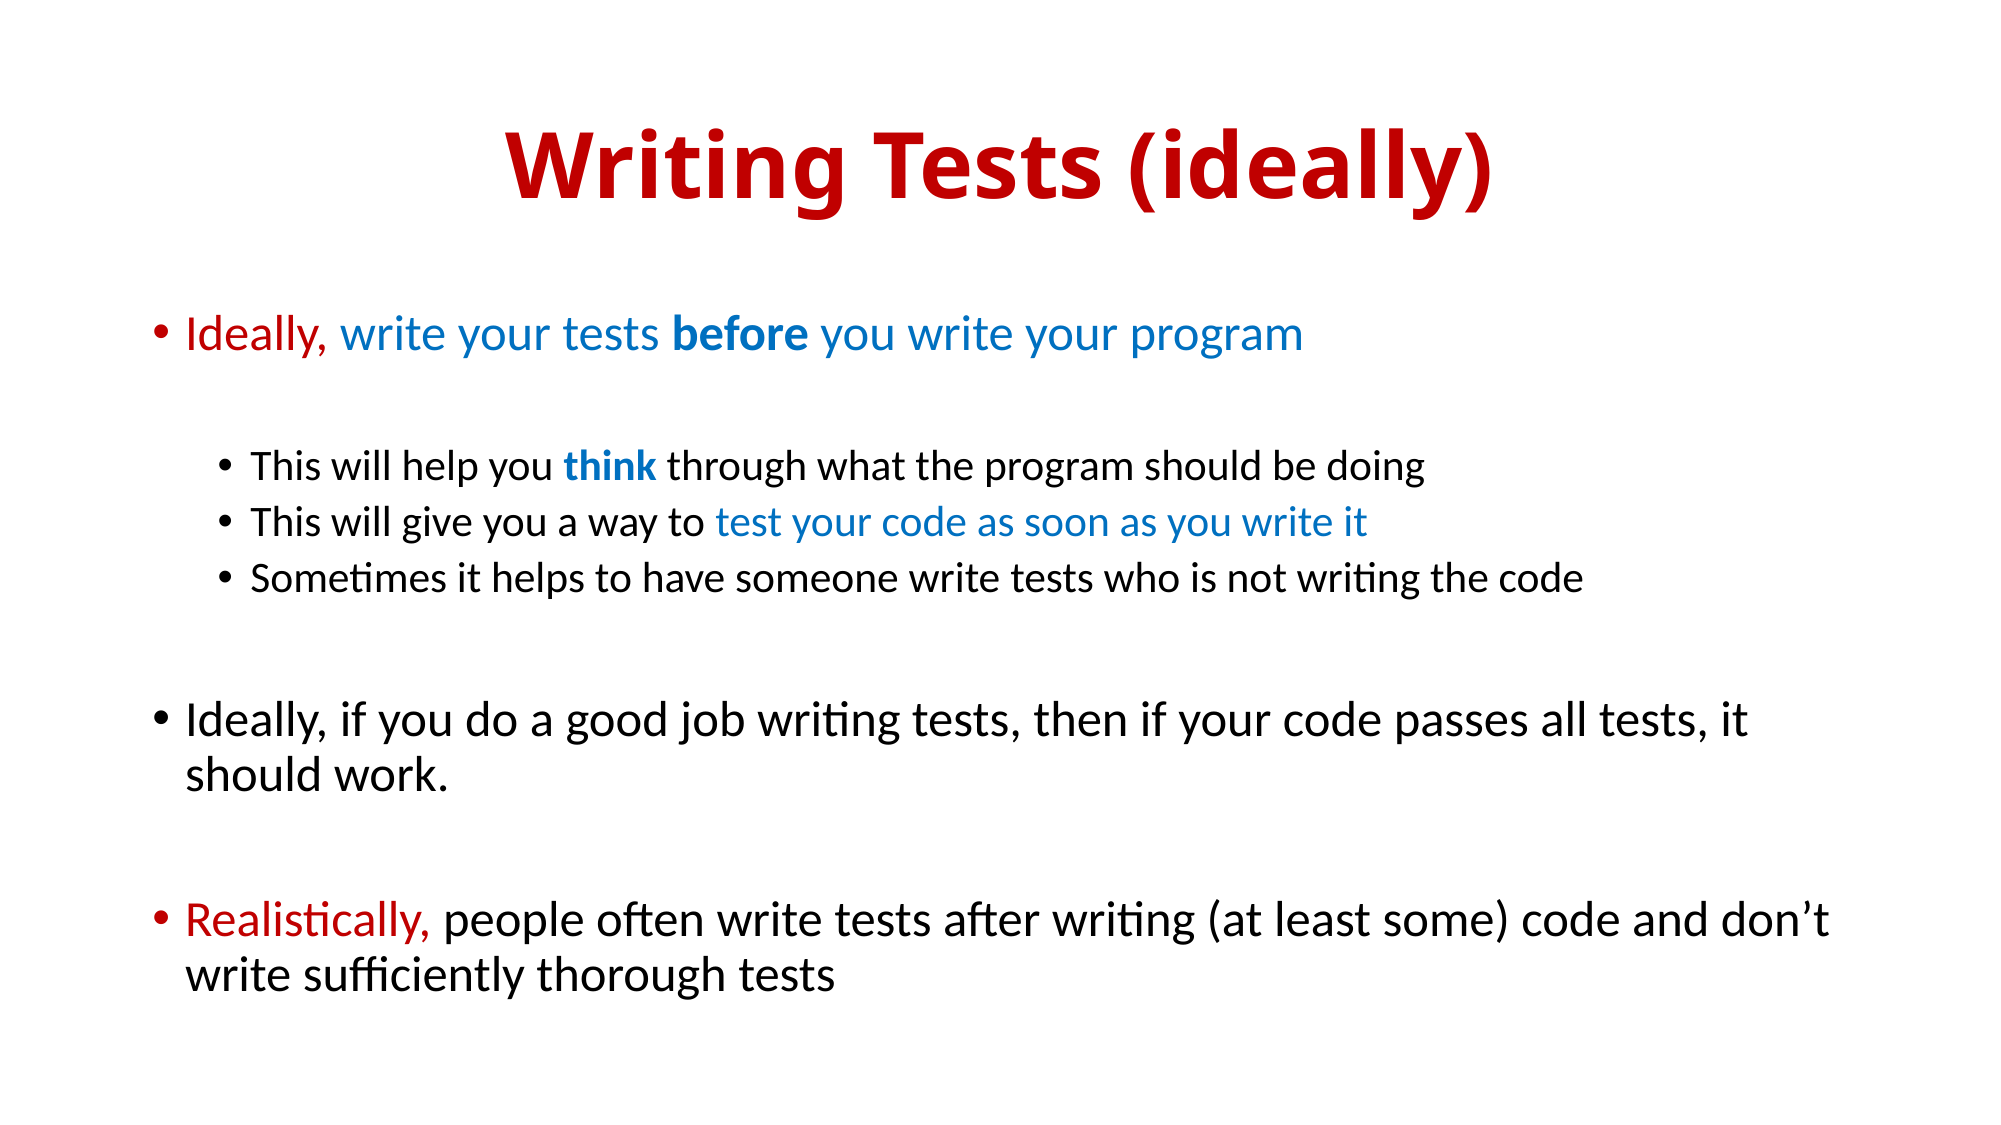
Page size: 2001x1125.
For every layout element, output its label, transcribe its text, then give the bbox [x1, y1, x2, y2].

title Writing Tests (ideally) [137, 59, 1863, 278]
list Ideally, write your tests before you write your program This will help you think through what the program should be doing This will give you a way to test your code as soon as you write it Sometimes it helps to have someone write tests who is not writing the code Ideally, if you do a good job writing tests, then if your code passes all tests, it should work. Realistically, people often write tests after writing (at least some) code and don’t write sufficiently thorough tests [137, 299, 1863, 1014]
